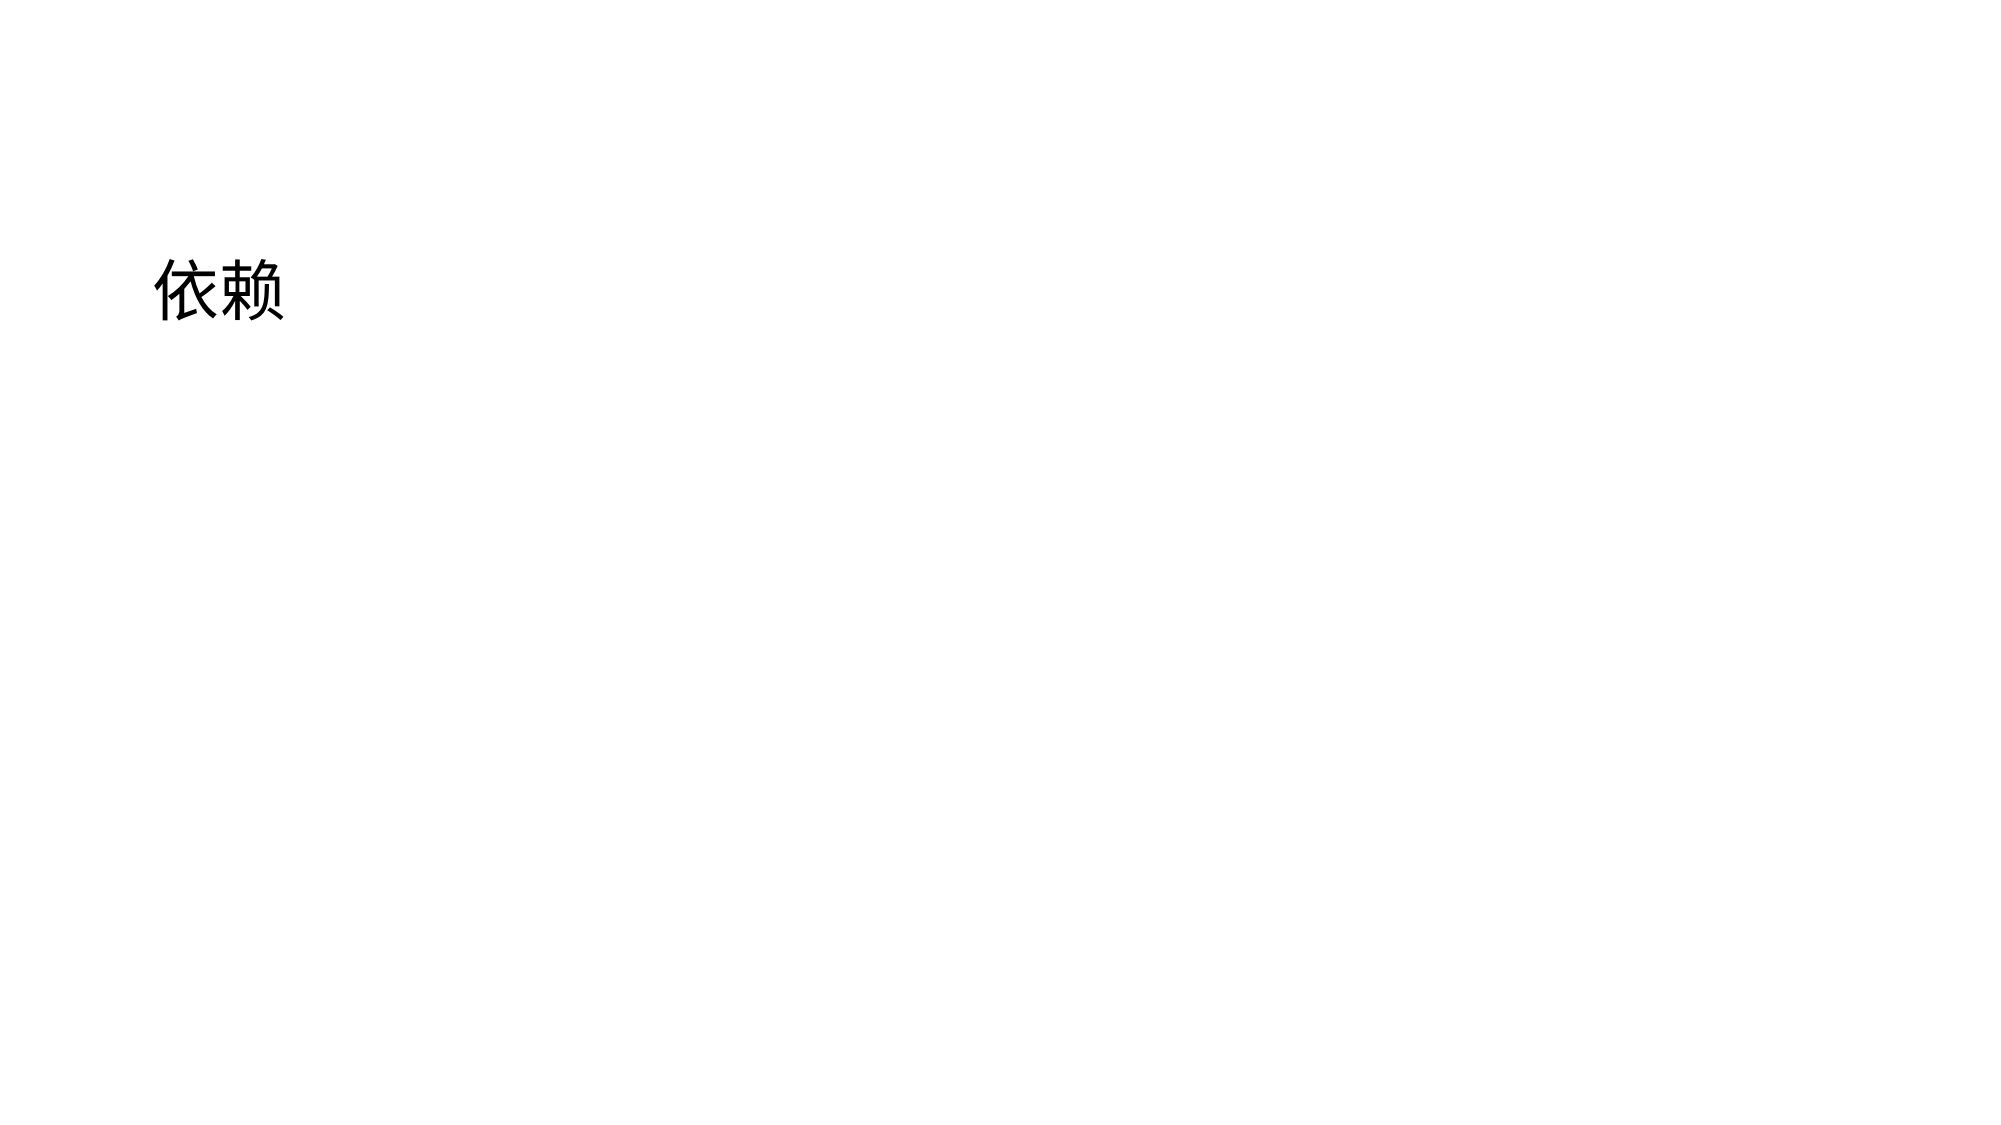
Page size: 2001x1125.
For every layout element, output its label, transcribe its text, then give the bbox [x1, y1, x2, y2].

title 依赖 [137, 75, 783, 338]
